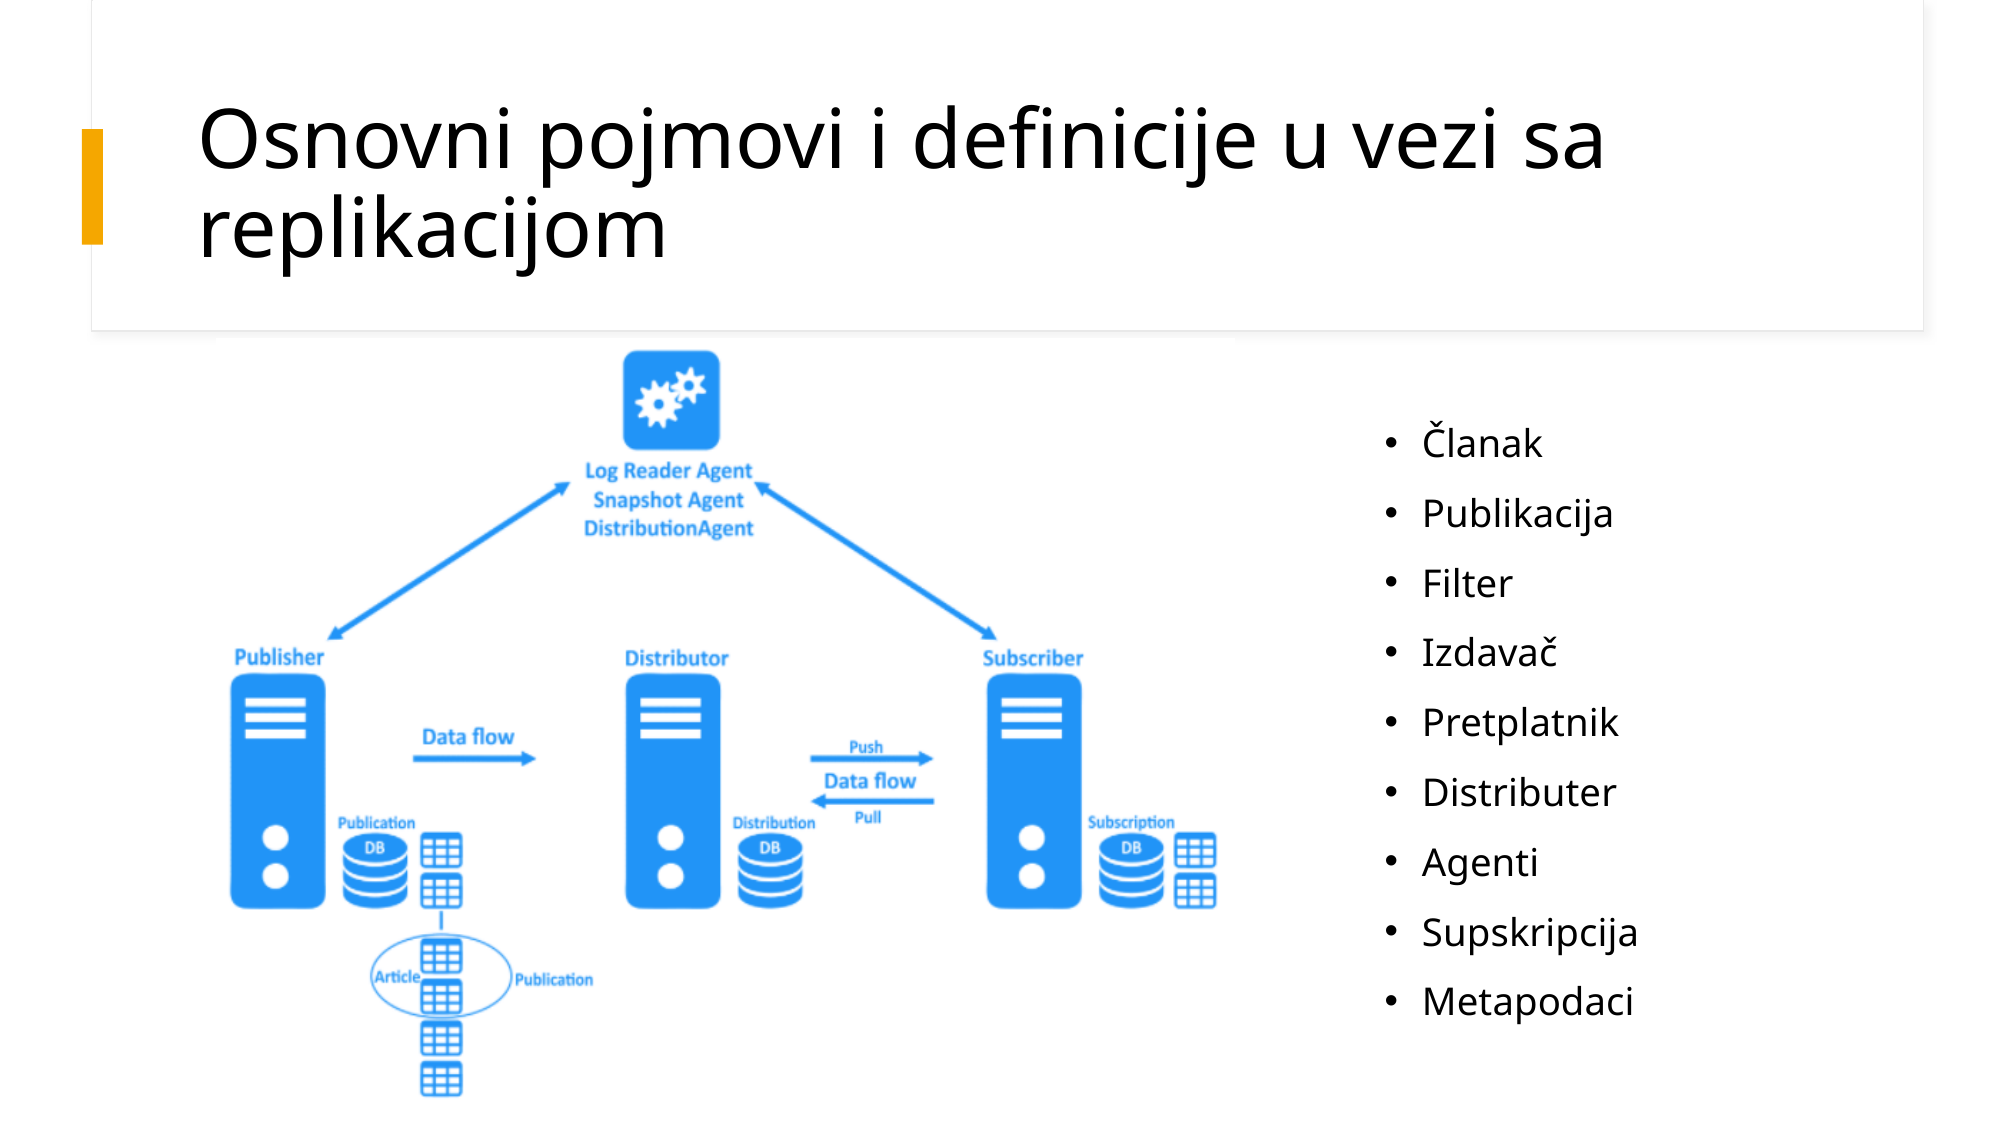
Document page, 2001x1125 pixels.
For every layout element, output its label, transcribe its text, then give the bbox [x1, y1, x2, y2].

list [216, 338, 1235, 1101]
title Osnovni pojmovi i definicije u vezi sa replikacijom [183, 90, 1851, 284]
text_box Članak Publikacija Filter Izdavač Pretplatnik Distributer Agenti Supskripcija Metapodaci [1369, 406, 1851, 1033]
